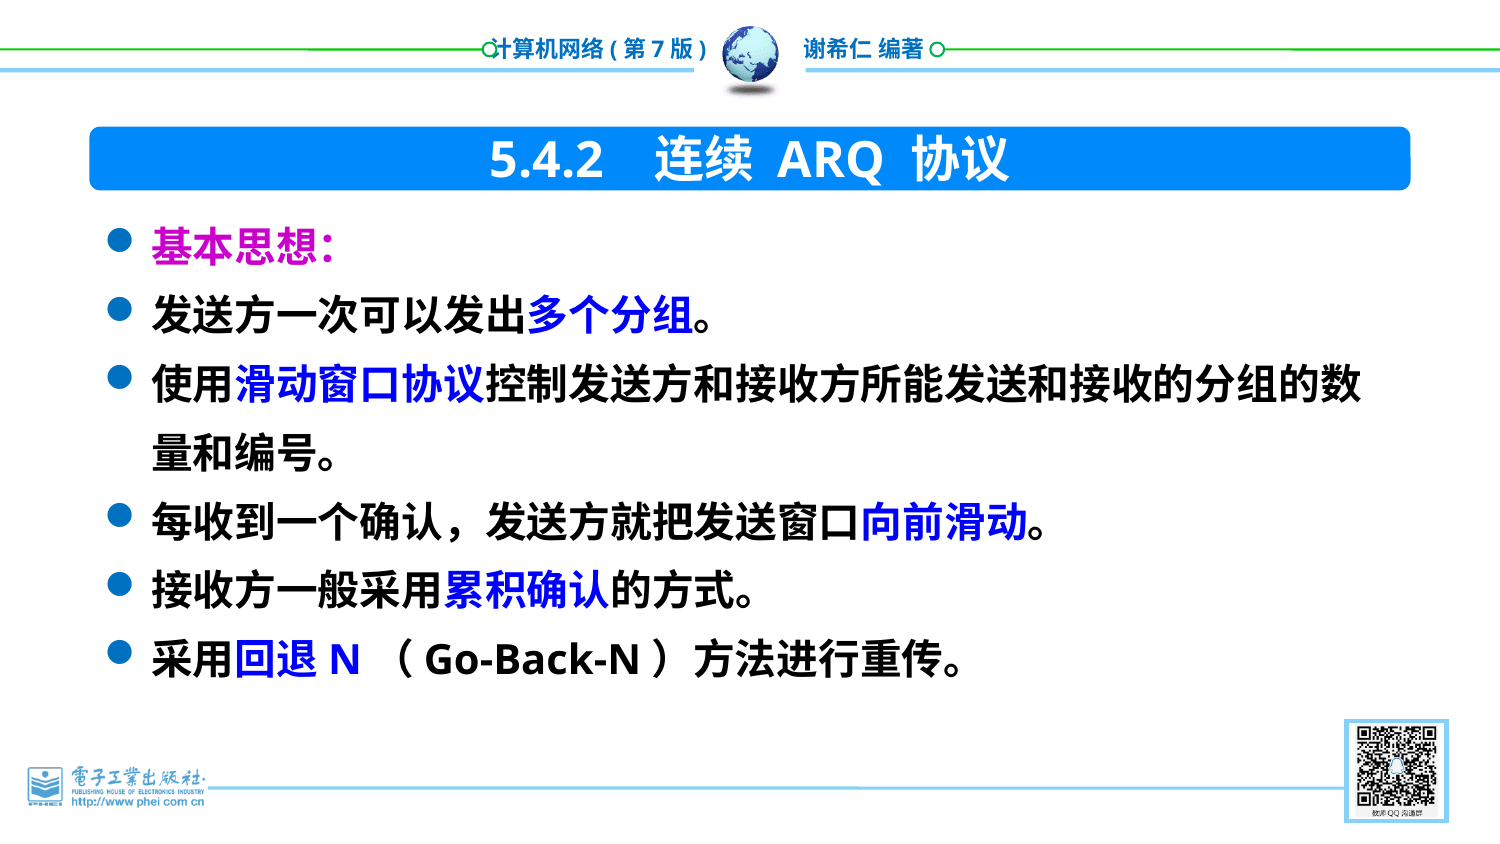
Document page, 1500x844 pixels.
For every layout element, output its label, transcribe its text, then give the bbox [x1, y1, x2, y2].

picture [23, 764, 208, 809]
text_box 基本思想： 发送方一次可以发出多个分组。 使用滑动窗口协议控制发送方和接收方所能发送和接收的分组的数量和编号。 每收到一个确认，发送方就把发送窗口向前滑动。 接收方一般采用累积确认的方式。 采用回退N（Go-Back-N）方法进行重传。 [89, 194, 1411, 691]
text_box 5.4.2 连续 ARQ 协议 [474, 119, 1025, 194]
text_box [89, 126, 474, 191]
picture [1355, 724, 1438, 817]
picture [720, 24, 780, 100]
text_box [1025, 126, 1411, 191]
